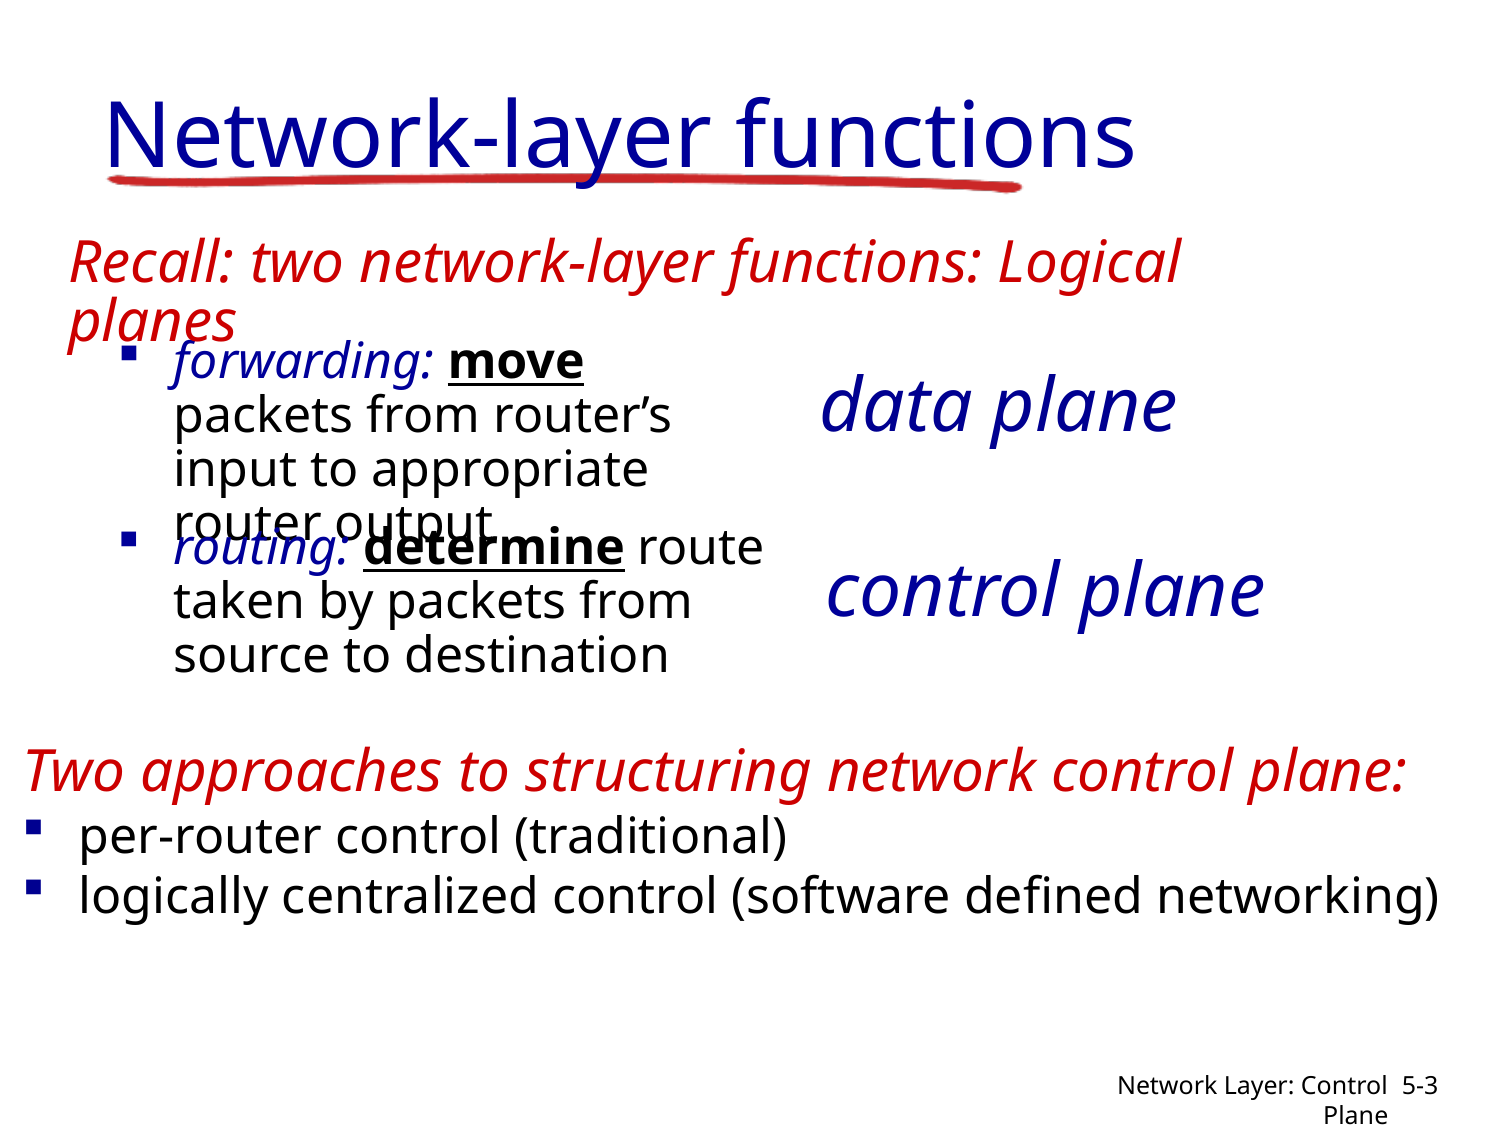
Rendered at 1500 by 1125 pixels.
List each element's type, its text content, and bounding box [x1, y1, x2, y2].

text_box data plane [804, 362, 1279, 477]
text_box Recall: two network-layer functions: Logical planes [53, 227, 1366, 323]
text_box Two approaches to structuring network control plane: per-router control (traditional) logically centralized control (software defined networking) [7, 726, 1456, 931]
footer Network Layer: Control Plane [1045, 1062, 1404, 1102]
picture [103, 169, 1033, 200]
text_box control plane [810, 548, 1351, 682]
title Network-layer functions [87, 37, 1363, 225]
text_box routing: determine route taken by packets from source to destination [102, 514, 789, 733]
list forwarding: move packets from router’s input to appropriate router output [102, 328, 789, 514]
slide_number 5-3 [1387, 1062, 1463, 1107]
